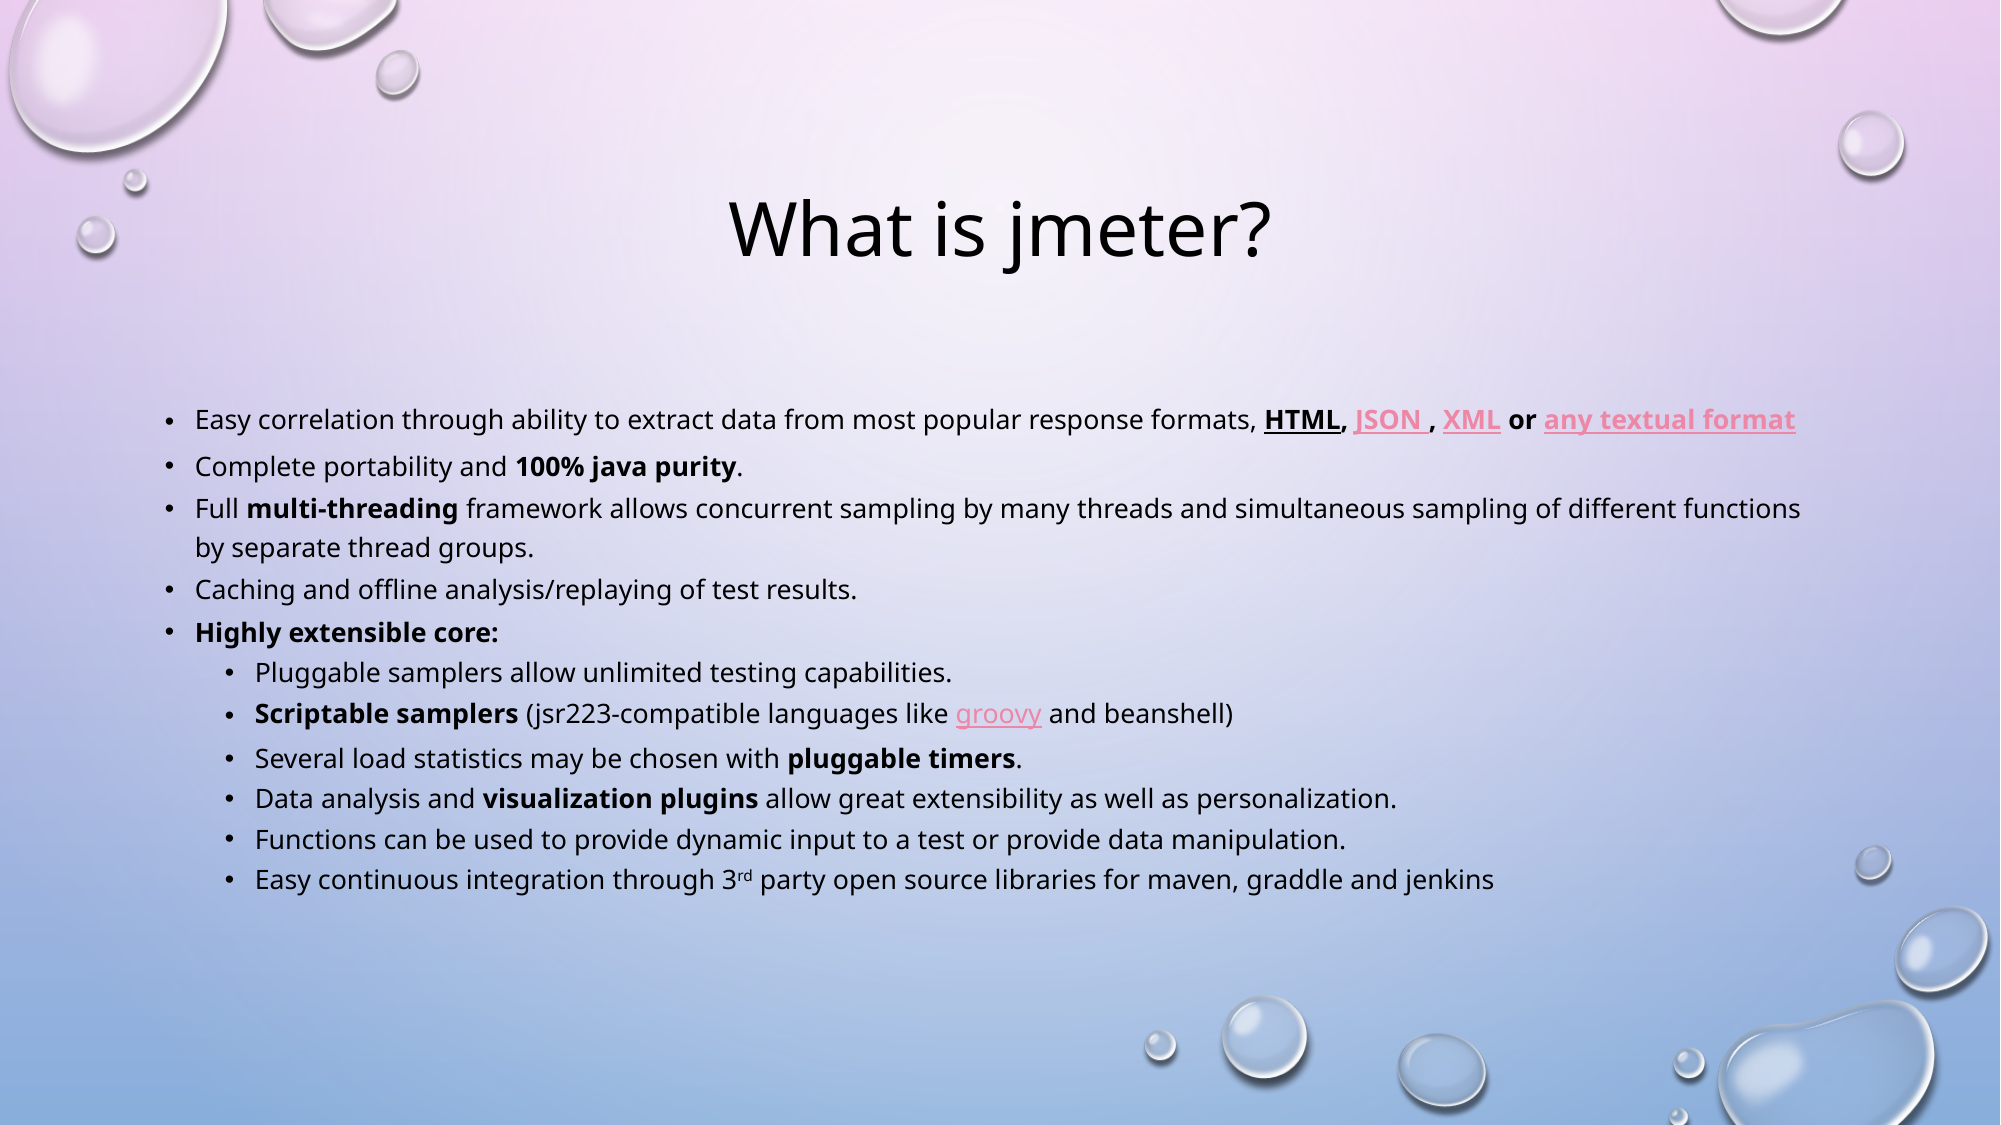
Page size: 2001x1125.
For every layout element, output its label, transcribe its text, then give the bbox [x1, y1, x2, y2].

list Easy correlation through ability to extract data from most popular response formats, HTML, JSON , XML or any textual format Complete portability and 100% java purity. Full multi-threading framework allows concurrent sampling by many threads and simultaneous sampling of different functions by separate thread groups. Caching and offline analysis/replaying of test results. Highly extensible core: Pluggable samplers allow unlimited testing capabilities. Scriptable samplers (jsr223-compatible languages like groovy and beanshell) Several load statistics may be chosen with pluggable timers. Data analysis and visualization plugins allow great extensibility as well as personalization. Functions can be used to provide dynamic input to a test or provide data manipulation. Easy continuous integration through 3rd party open source libraries for maven, graddle and jenkins [149, 388, 1850, 950]
picture [0, 0, 2000, 1125]
title What is jmeter? [149, 101, 1851, 364]
